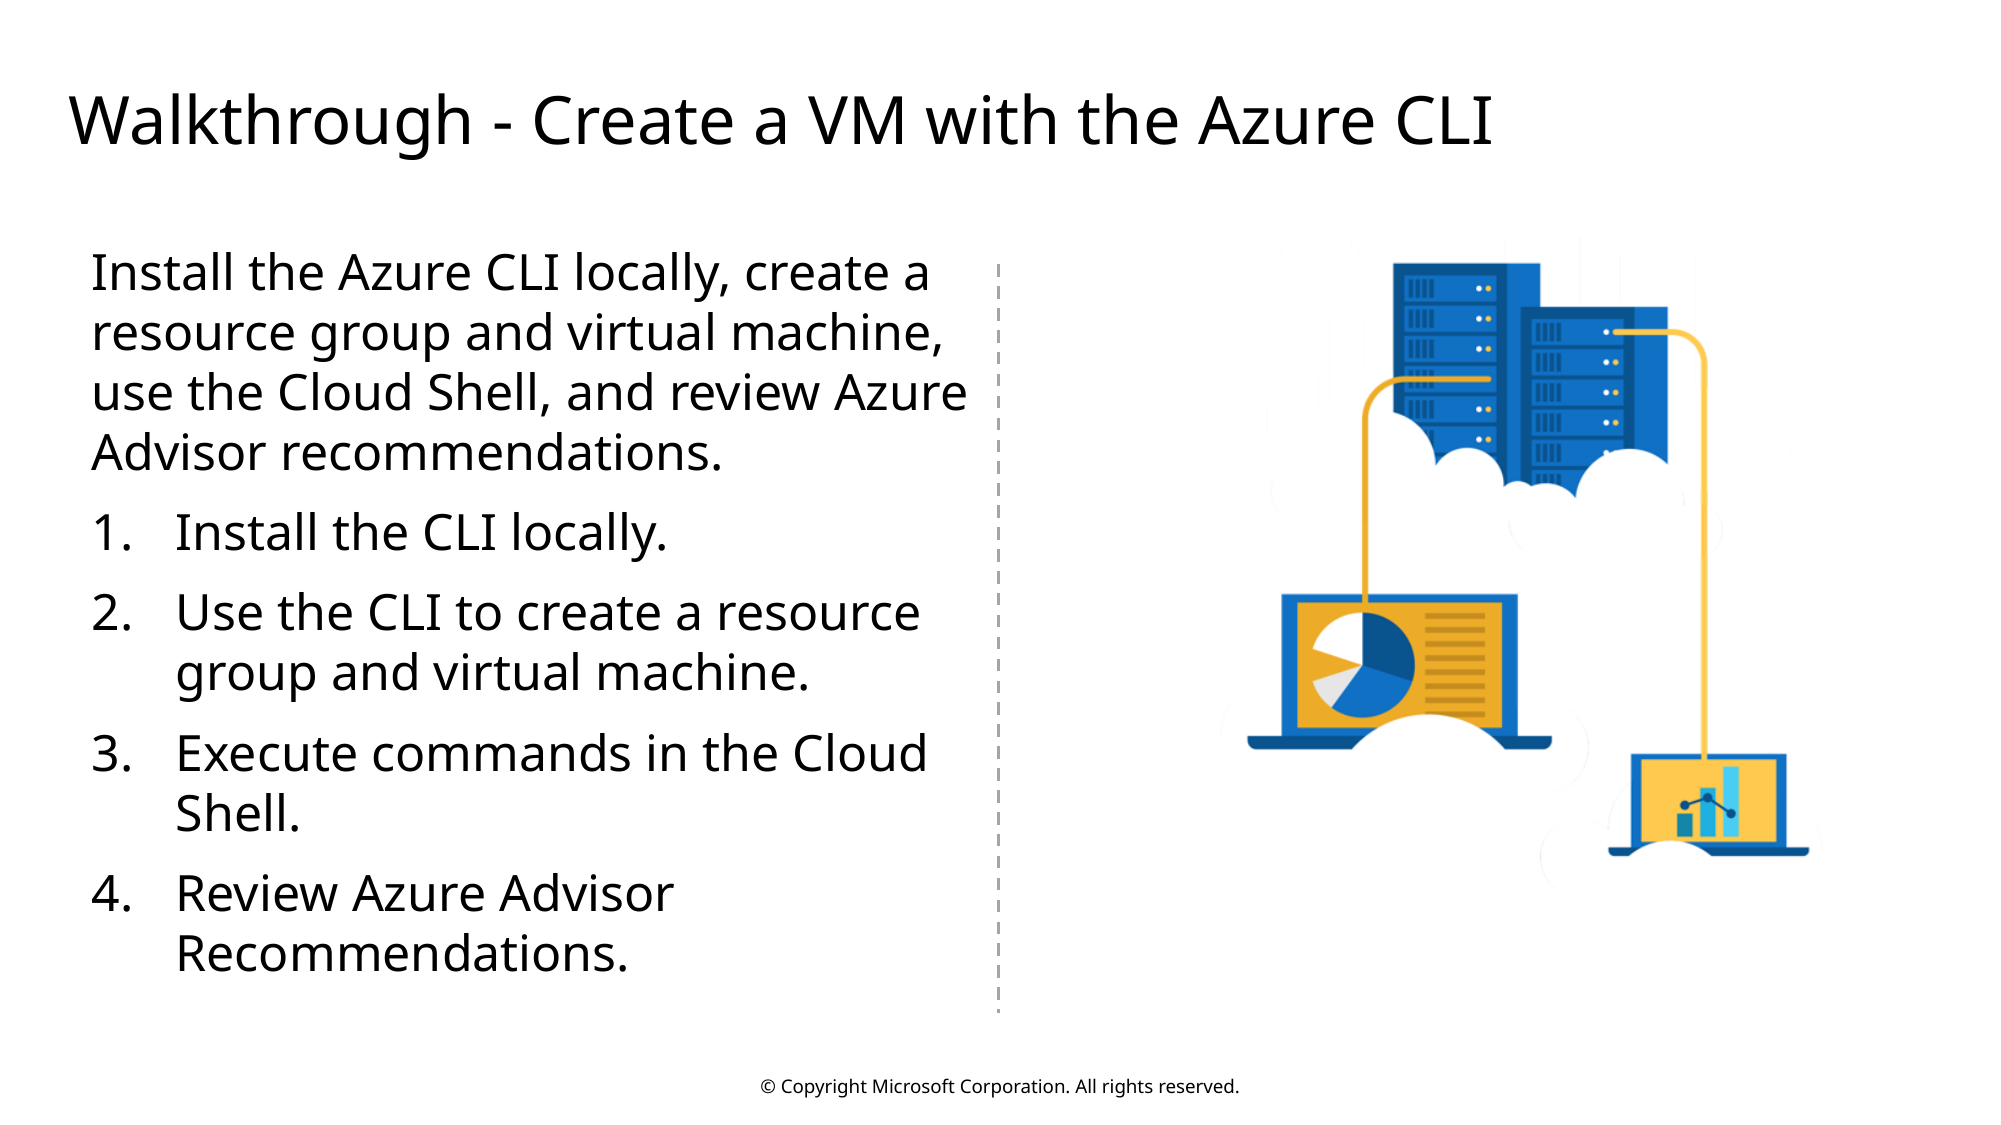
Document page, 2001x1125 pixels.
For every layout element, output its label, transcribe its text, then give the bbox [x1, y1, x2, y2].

title Walkthrough - Create a VM with the Azure CLI [68, 72, 1930, 184]
picture [1220, 237, 1838, 888]
list Install the Azure CLI locally, create a resource group and virtual machine, use the Cloud Shell, and review Azure Advisor recommendations. Install the CLI locally. Use the CLI to create a resource group and virtual machine. Execute commands in the Cloud Shell. Review Azure Advisor Recommendations. [53, 224, 1011, 997]
